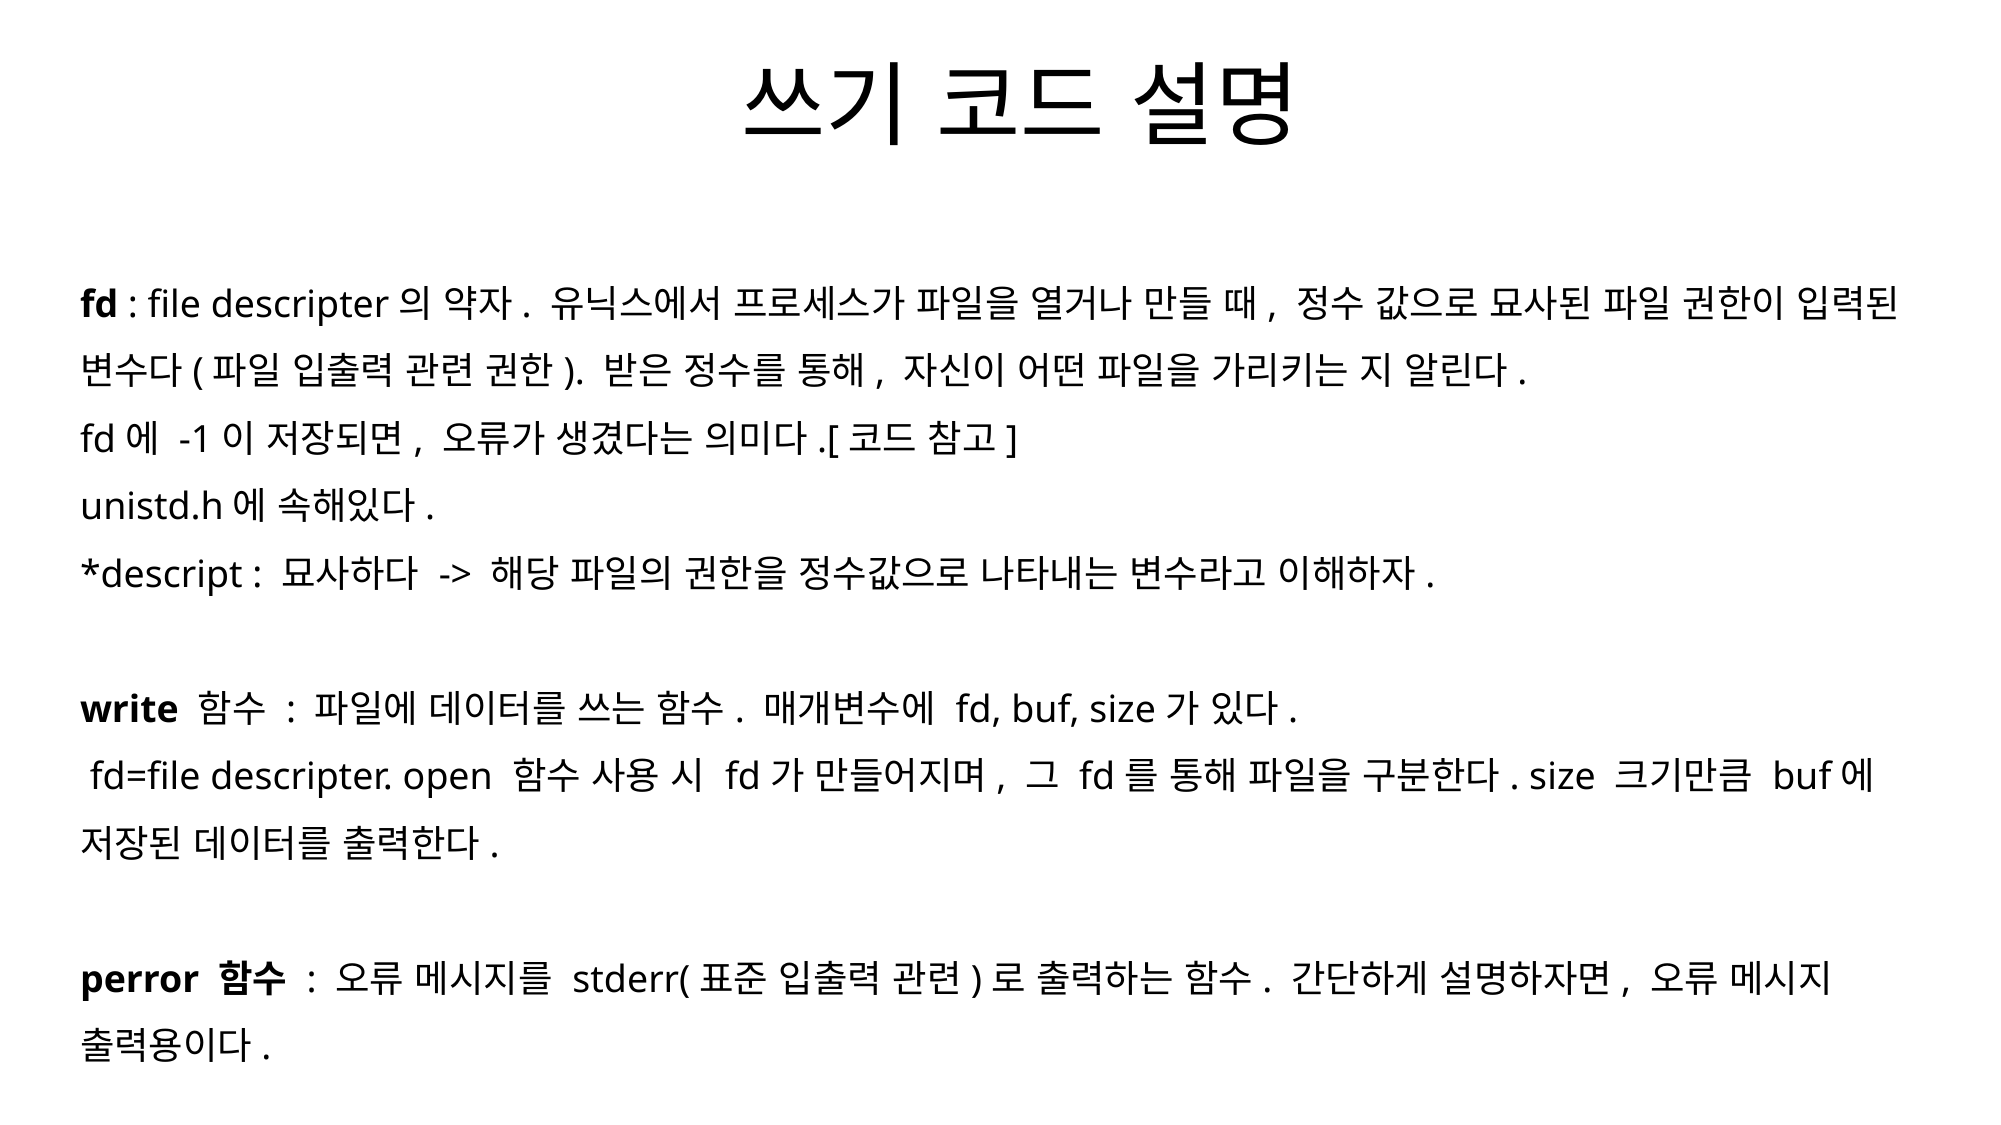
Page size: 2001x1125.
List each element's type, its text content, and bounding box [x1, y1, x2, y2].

title 쓰기 코드 설명 [158, 0, 1884, 218]
text_box fd : file descripter의 약자. 유닉스에서 프로세스가 파일을 열거나 만들 때, 정수 값으로 묘사된 파일 권한이 입력된 변수다(파일 입출력 관련 권한). 받은 정수를 통해, 자신이 어떤 파일을 가리키는 지 알린다. fd에 -1이 저장되면, 오류가 생겼다는 의미다.[코드 참고] unistd.h에 속해있다. *descript : 묘사하다 -> 해당 파일의 권한을 정수값으로 나타내는 변수라고 이해하자. write 함수 : 파일에 데이터를 쓰는 함수. 매개변수에 fd, buf, size가 있다. fd=file descripter. open 함수 사용 시 fd가 만들어지며, 그 fd를 통해 파일을 구분한다. size 크기만큼 buf에 저장된 데이터를 출력한다. perror 함수 : 오류 메시지를 stderr(표준 입출력 관련)로 출력하는 함수. 간단하게 설명하자면, 오류 메시지 출력용이다. [65, 249, 1956, 1075]
